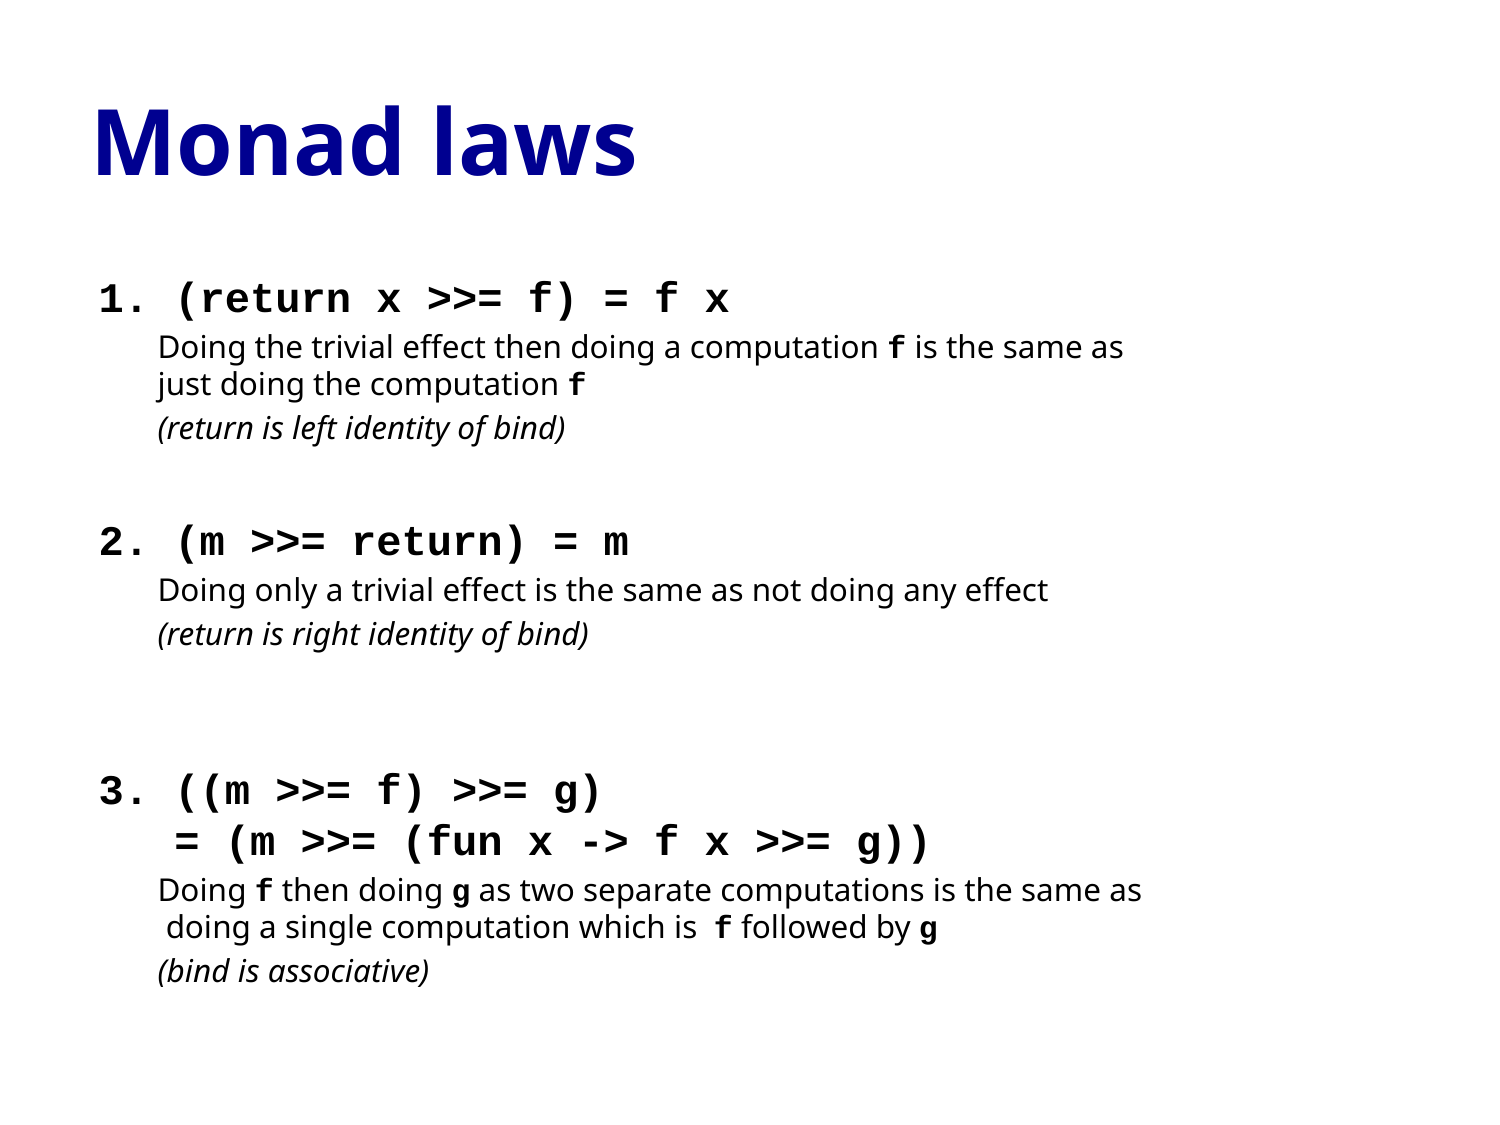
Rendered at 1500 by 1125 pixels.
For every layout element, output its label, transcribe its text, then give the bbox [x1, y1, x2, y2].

title Monad laws [75, 45, 1425, 233]
list (return x >>= f) = f x Doing the trivial effect then doing a computation f is the same as just doing the computation f (return is left identity of bind) (m >>= return) = m Doing only a trivial effect is the same as not doing any effect (return is right identity of bind) ((m >>= f) >>= g) = (m >>= (fun x -> f x >>= g)) Doing f then doing g as two separate computations is the same as doing a single computation which is f followed by g (bind is associative) [75, 262, 1464, 1005]
